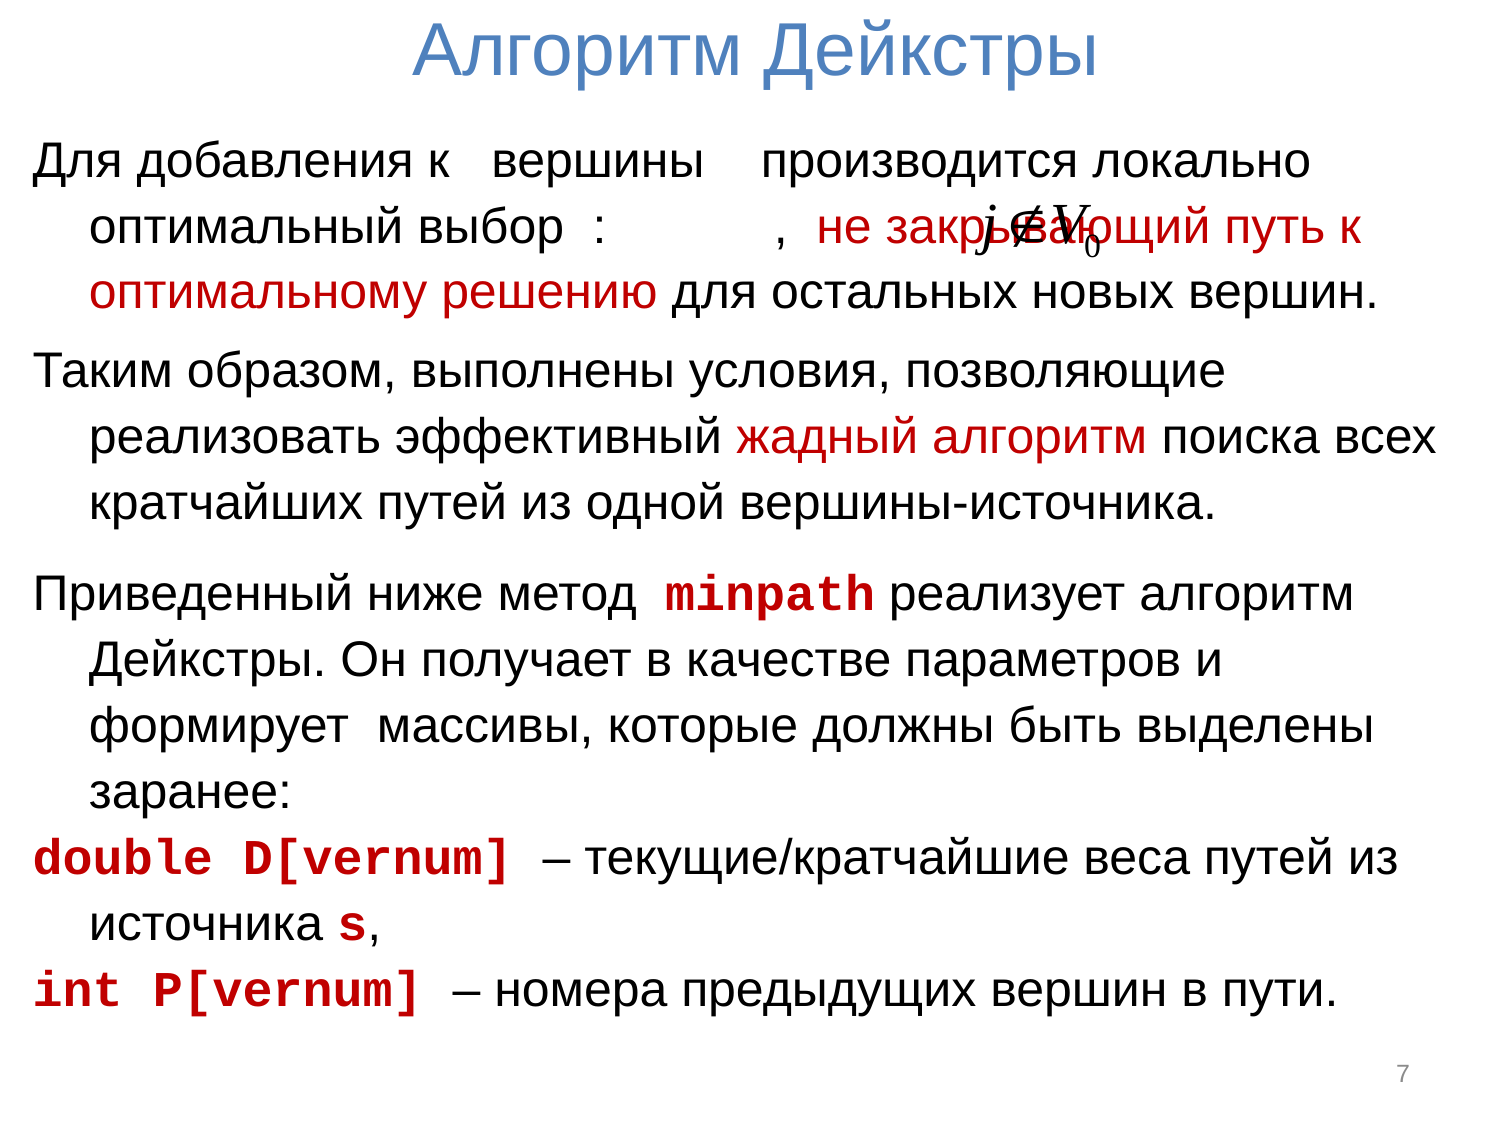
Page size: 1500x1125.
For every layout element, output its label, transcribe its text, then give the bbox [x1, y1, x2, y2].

slide_number 7 [1074, 1042, 1425, 1103]
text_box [966, 191, 1105, 266]
title Алгоритм Дейкстры [29, 0, 1483, 90]
